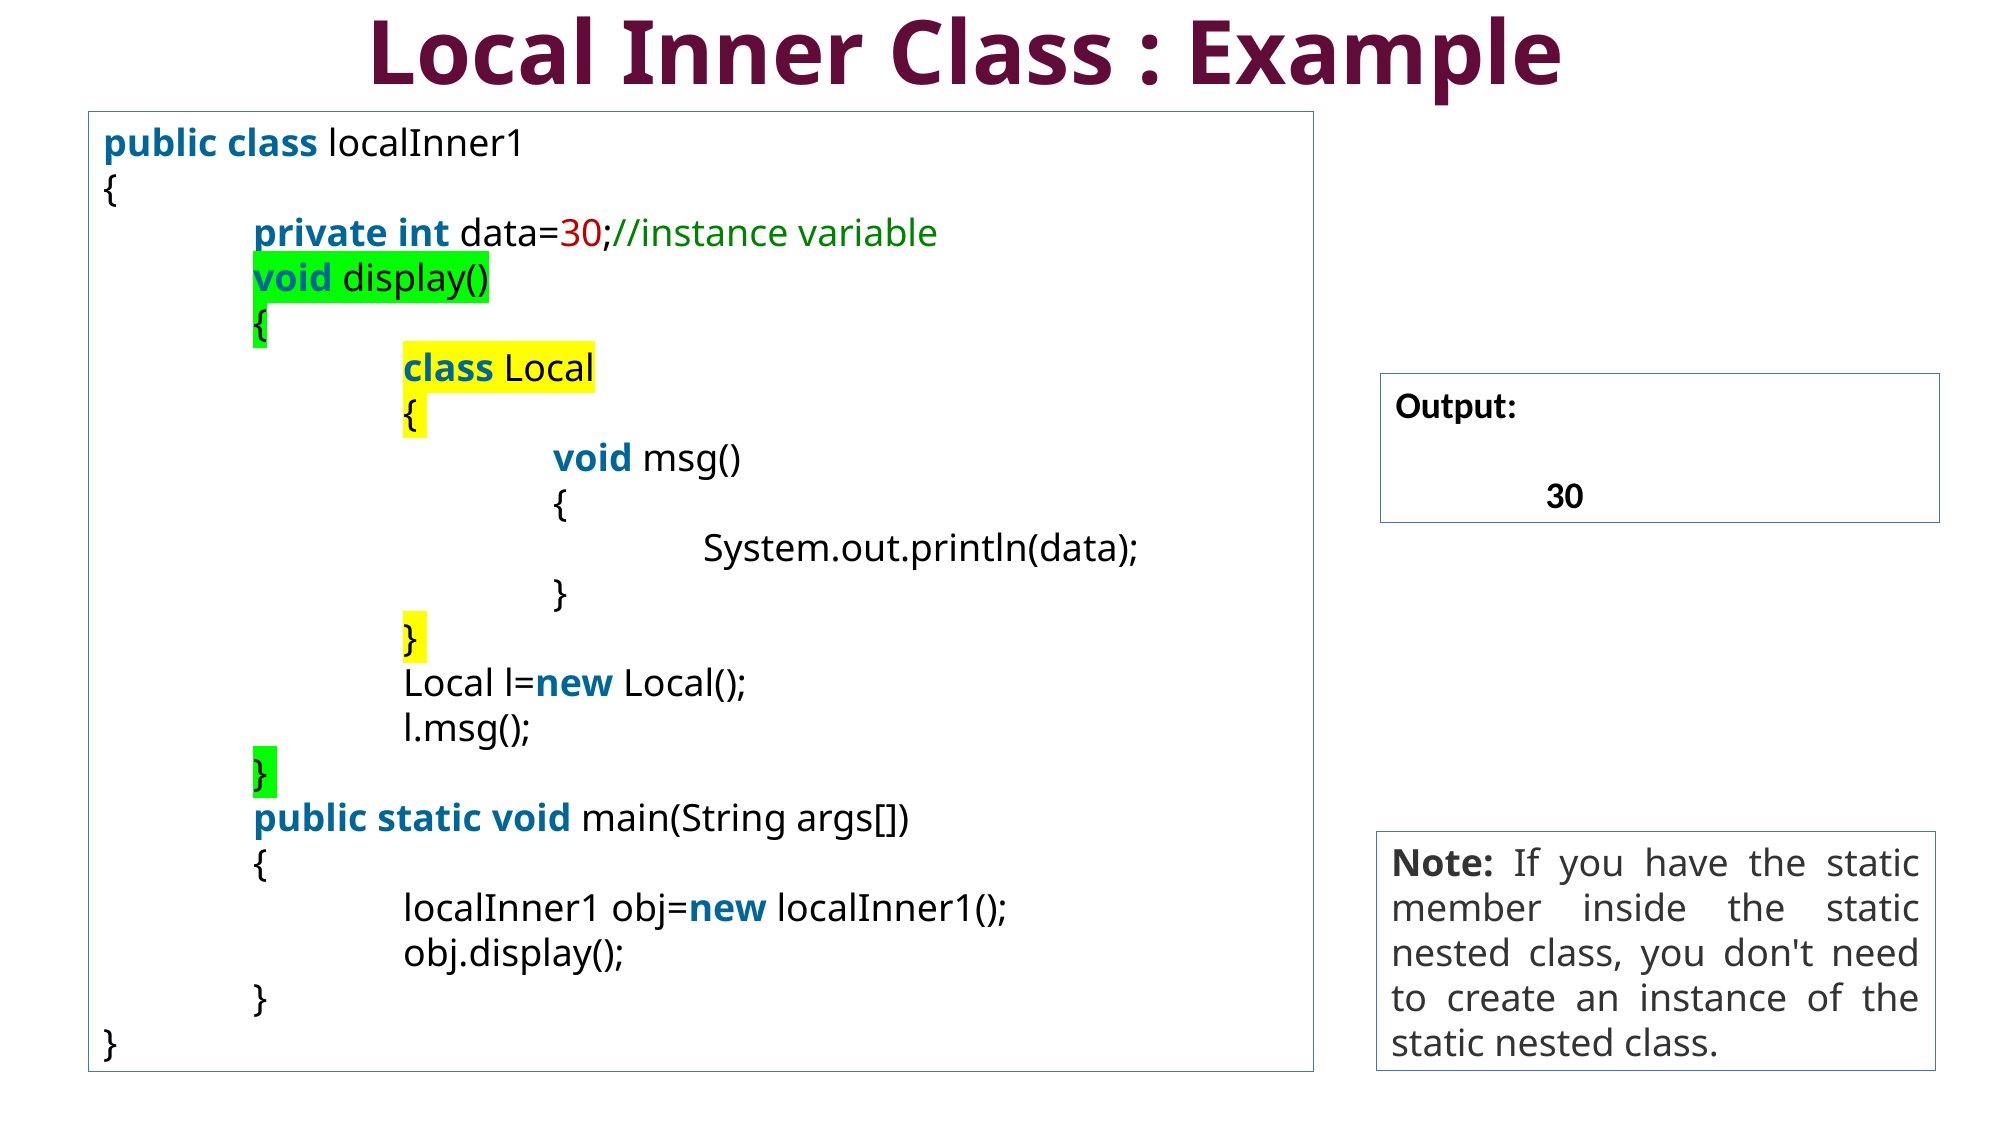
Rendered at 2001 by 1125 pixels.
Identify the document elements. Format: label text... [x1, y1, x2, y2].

text_box Output: 30 [1380, 373, 1940, 523]
text_box public class localInner1 { private int data=30;//instance variable void display() { class Local { void msg() { System.out.println(data); } } Local l=new Local(); l.msg(); } public static void main(String args[]) { localInner1 obj=new localInner1(); obj.display(); } } [88, 111, 1314, 1072]
title Local Inner Class : Example [68, 0, 1864, 112]
text_box Note: If you have the static member inside the static nested class, you don't need to create an instance of the static nested class. [1376, 831, 1936, 1071]
